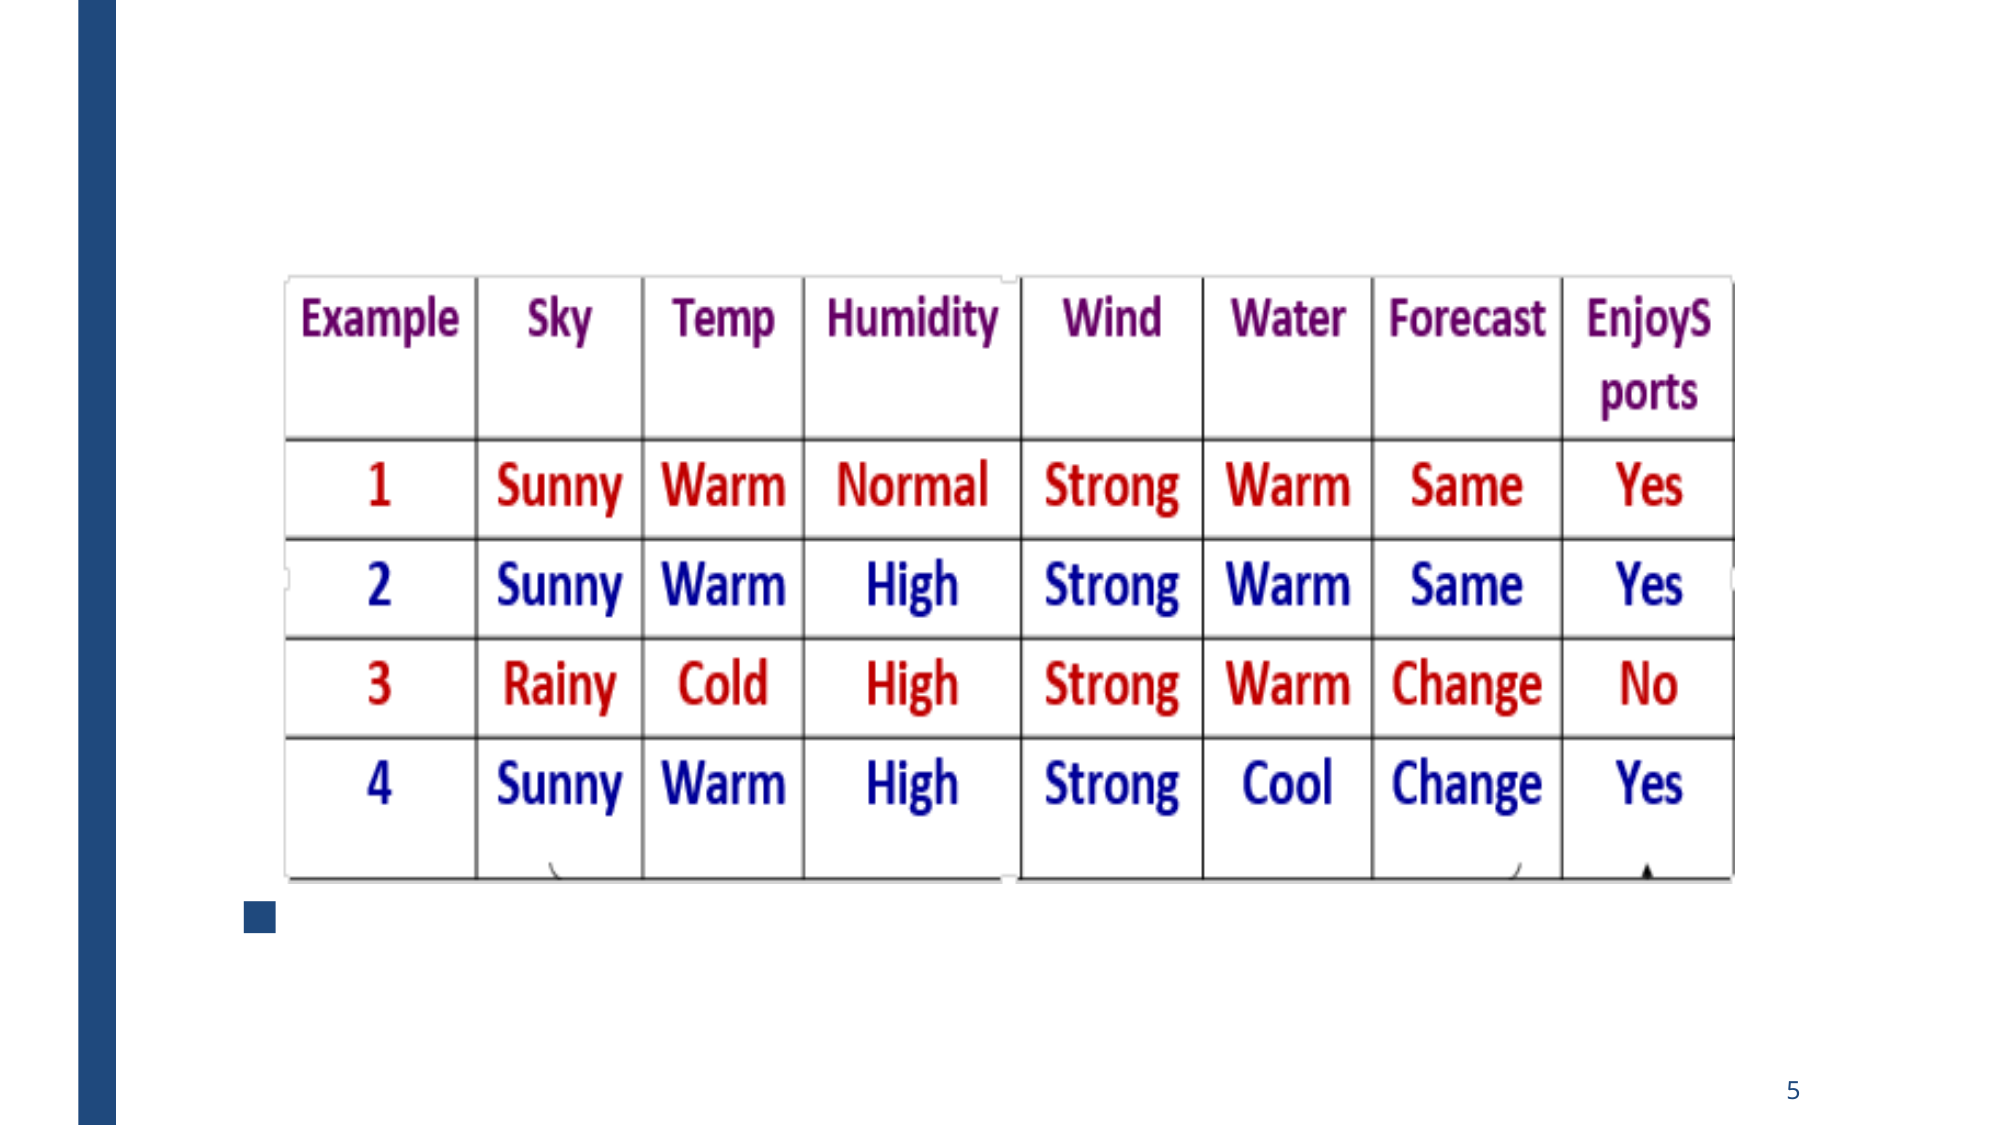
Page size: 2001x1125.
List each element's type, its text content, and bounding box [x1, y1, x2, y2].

slide_number 5 [1553, 1058, 1816, 1125]
list [225, 375, 1800, 1125]
picture [282, 270, 1736, 885]
